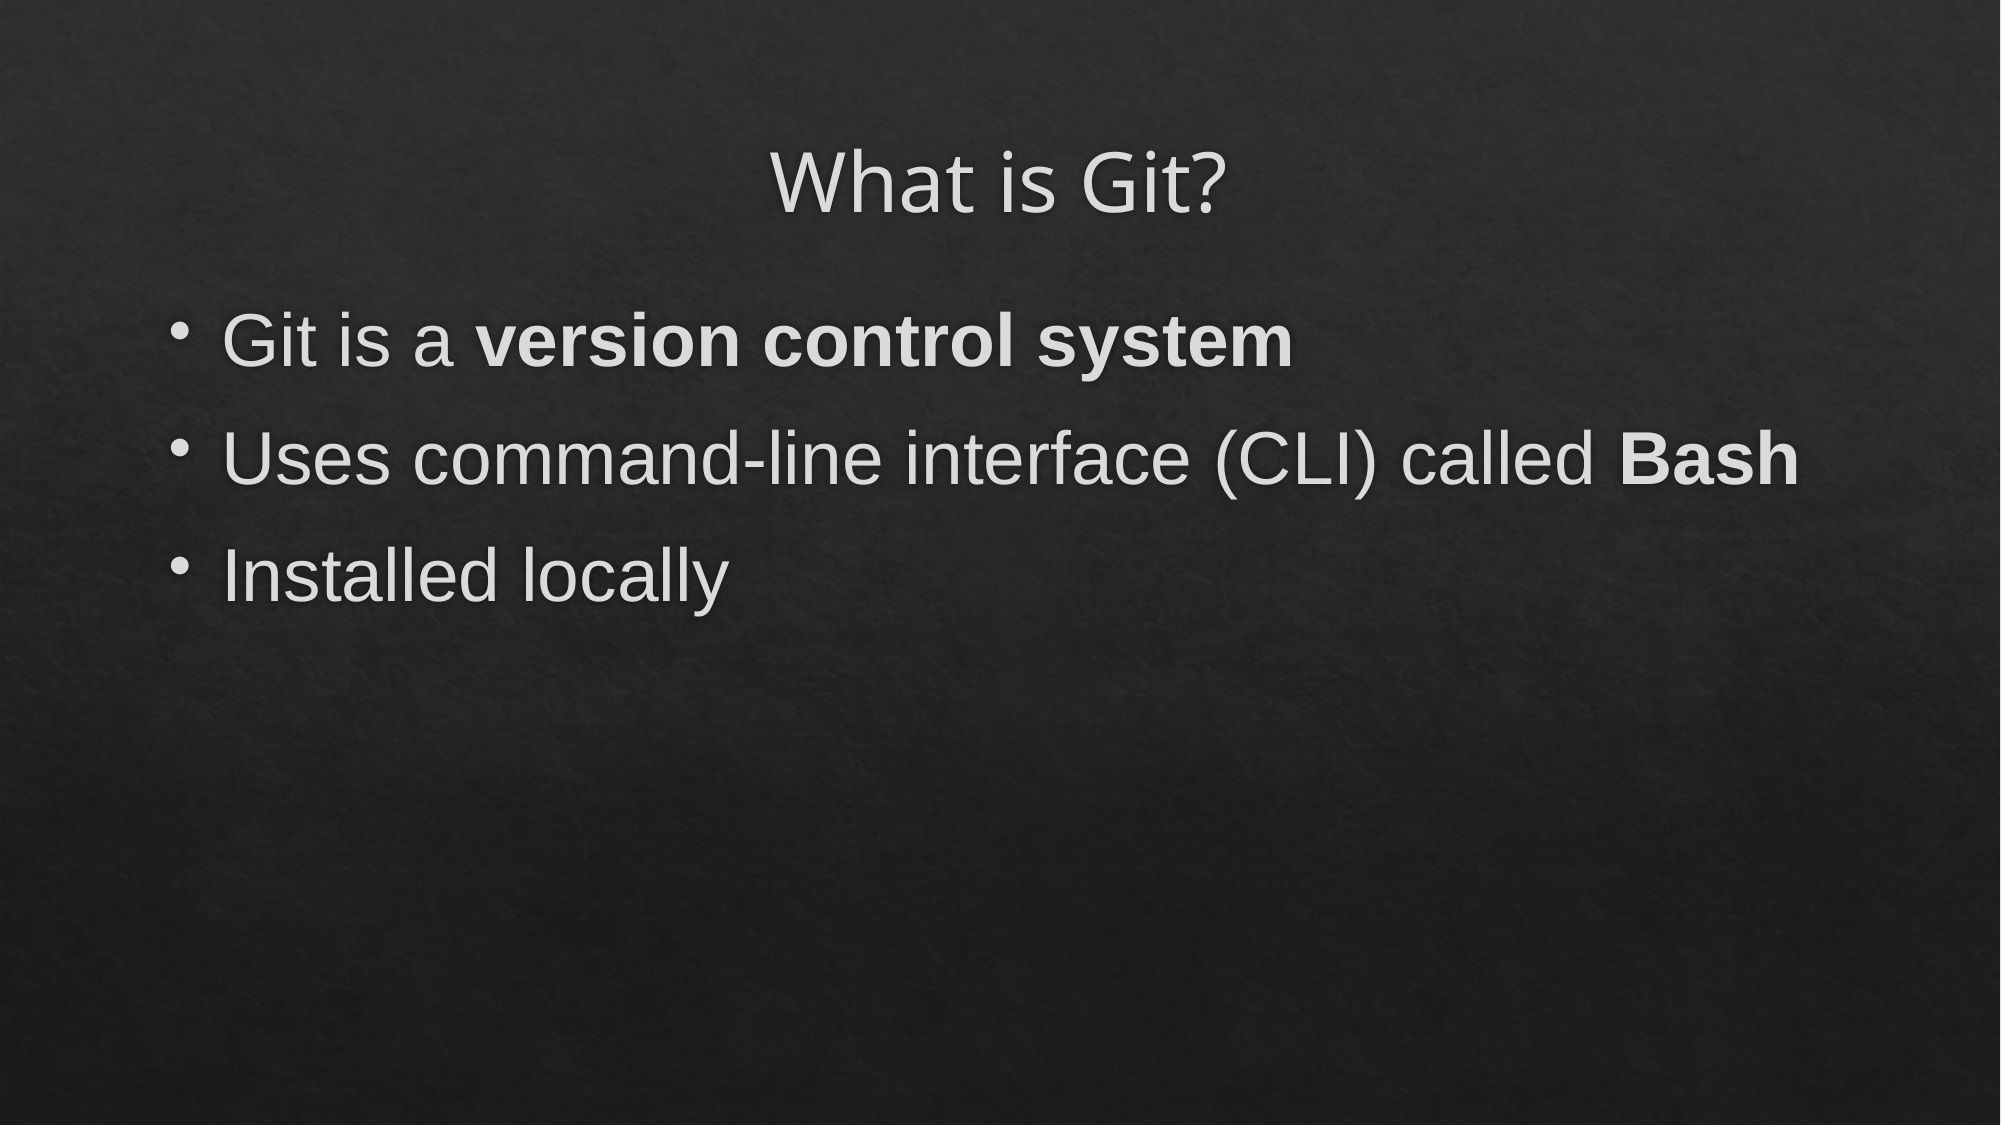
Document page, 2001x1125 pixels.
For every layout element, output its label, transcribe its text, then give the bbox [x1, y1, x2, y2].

list Git is a version control system Uses command-line interface (CLI) called Bash Installed locally [149, 284, 1849, 950]
title What is Git? [149, 99, 1849, 260]
